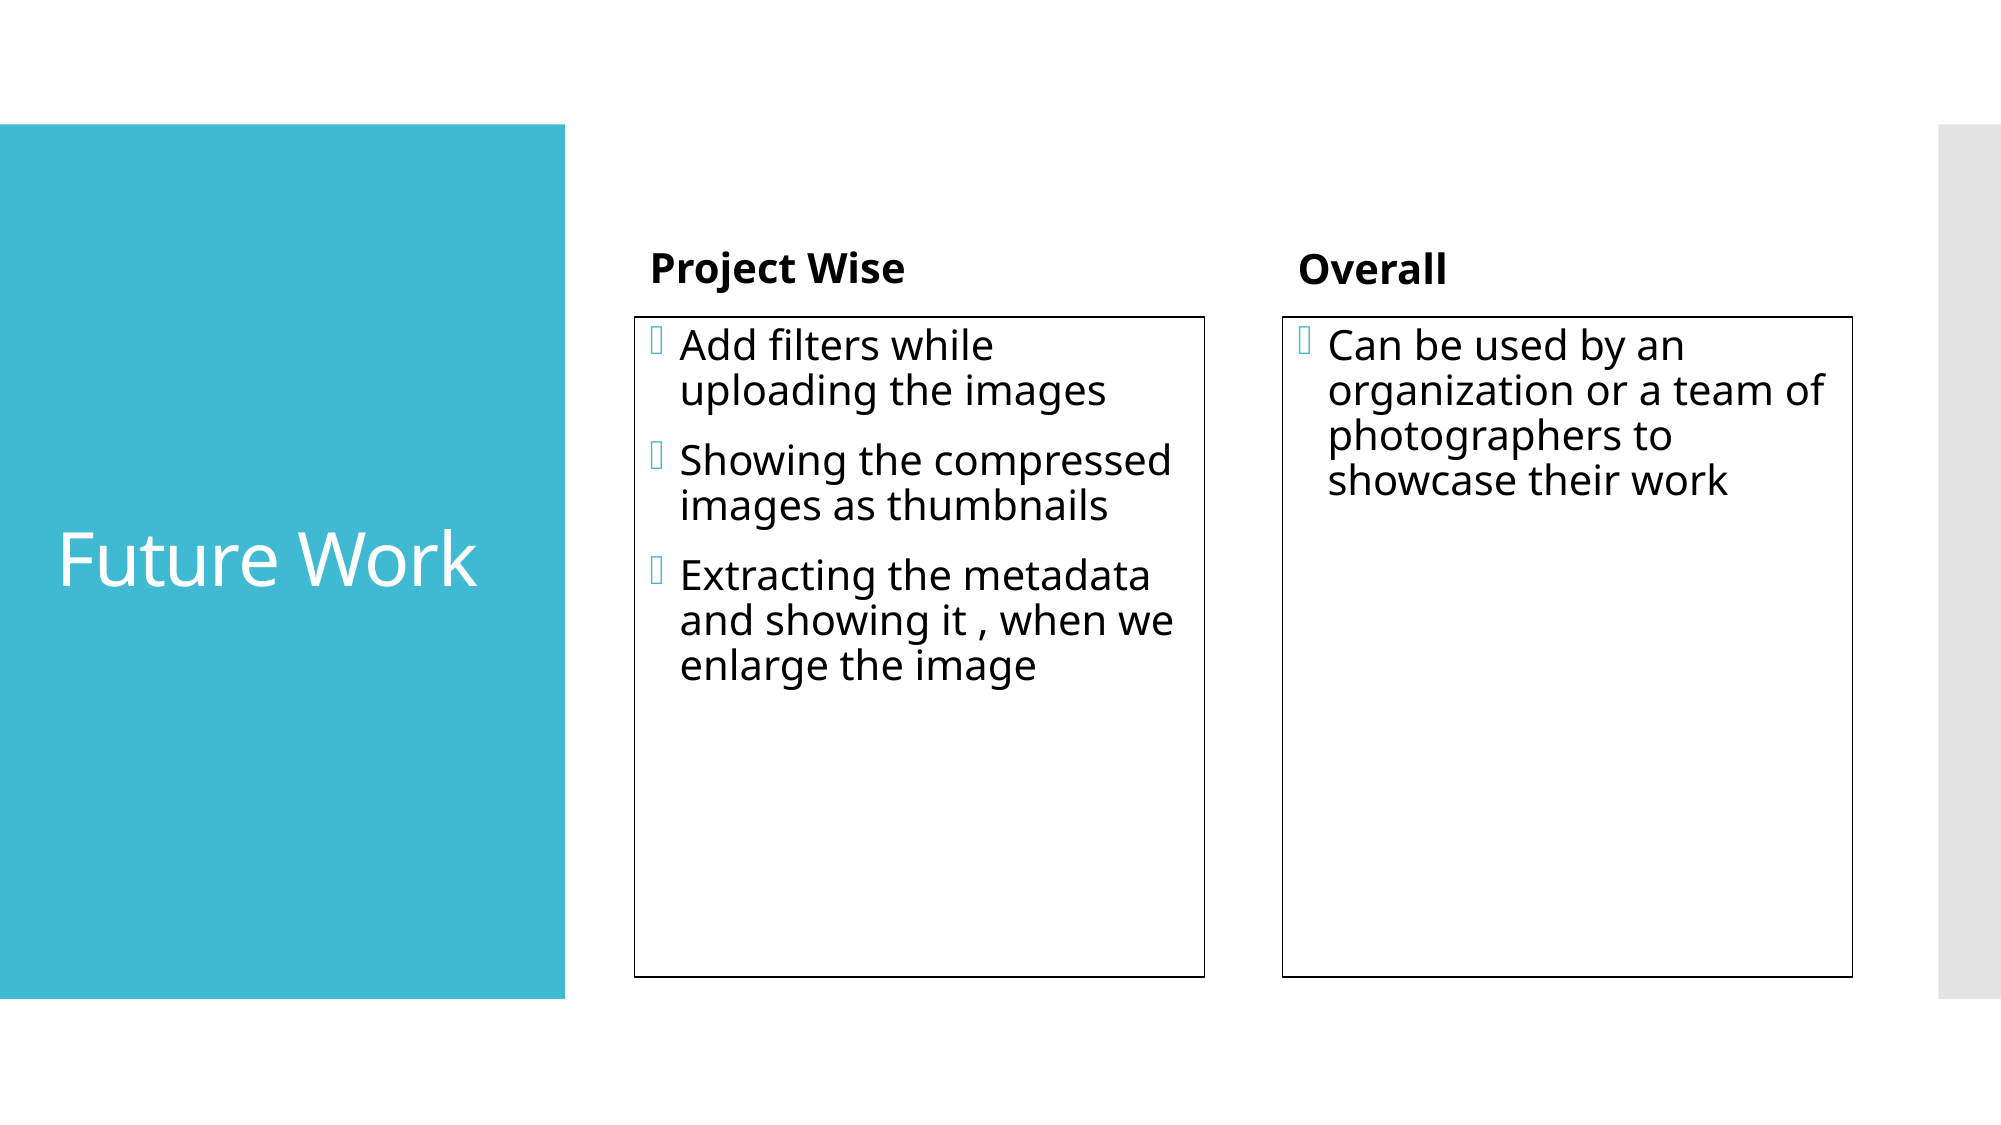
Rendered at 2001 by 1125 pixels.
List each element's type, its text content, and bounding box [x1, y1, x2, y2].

list Project Wise [634, 167, 1205, 301]
list Add filters while uploading the images Showing the compressed images as thumbnails Extracting the metadata and showing it , when we enlarge the image [634, 316, 1205, 978]
list Overall [1282, 167, 1853, 302]
title Future Work [41, 184, 525, 940]
list Can be used by an organization or a team of photographers to showcase their work [1282, 316, 1853, 978]
